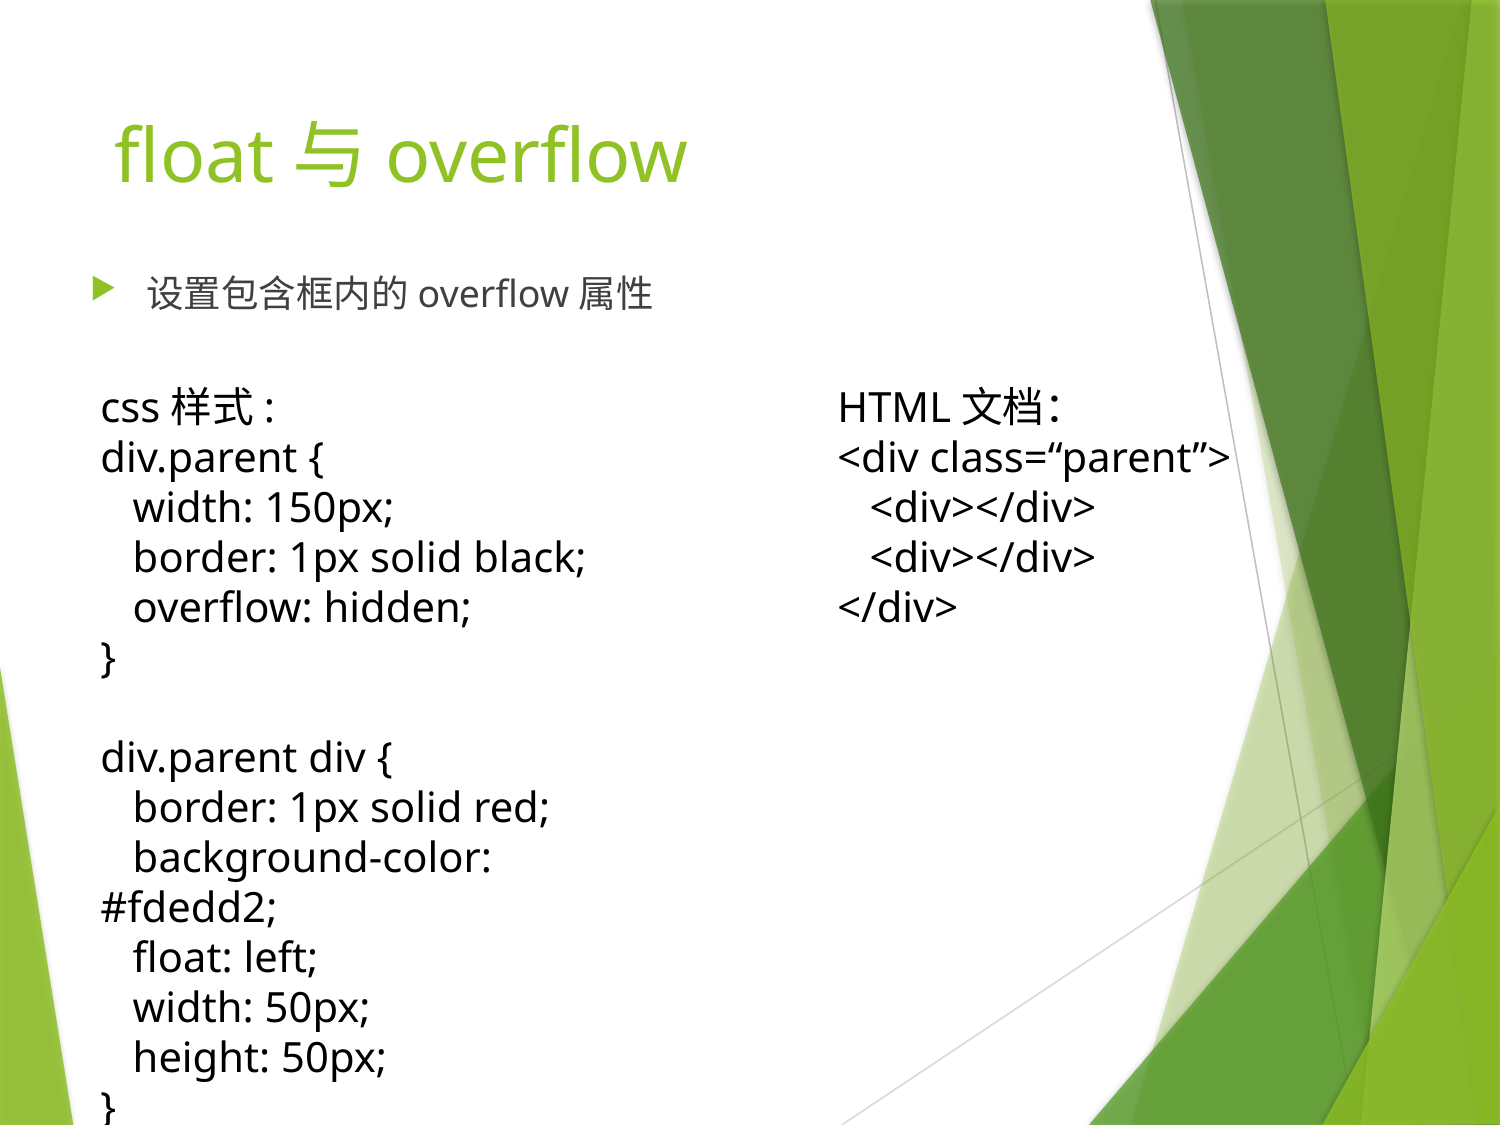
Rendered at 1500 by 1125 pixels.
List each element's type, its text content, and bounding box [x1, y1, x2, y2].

list 设置包含框内的overflow属性 [75, 262, 1425, 362]
title float与overflow [99, 99, 1142, 262]
text_box css样式: div.parent { width: 150px; border: 1px solid black; overflow: hidden; } div.parent div { border: 1px solid red; background-color: #fdedd2; float: left; width: 50px; height: 50px; } [85, 372, 677, 1125]
text_box HTML文档： <div class=“parent”> <div></div> <div></div> </div> [822, 372, 1425, 638]
